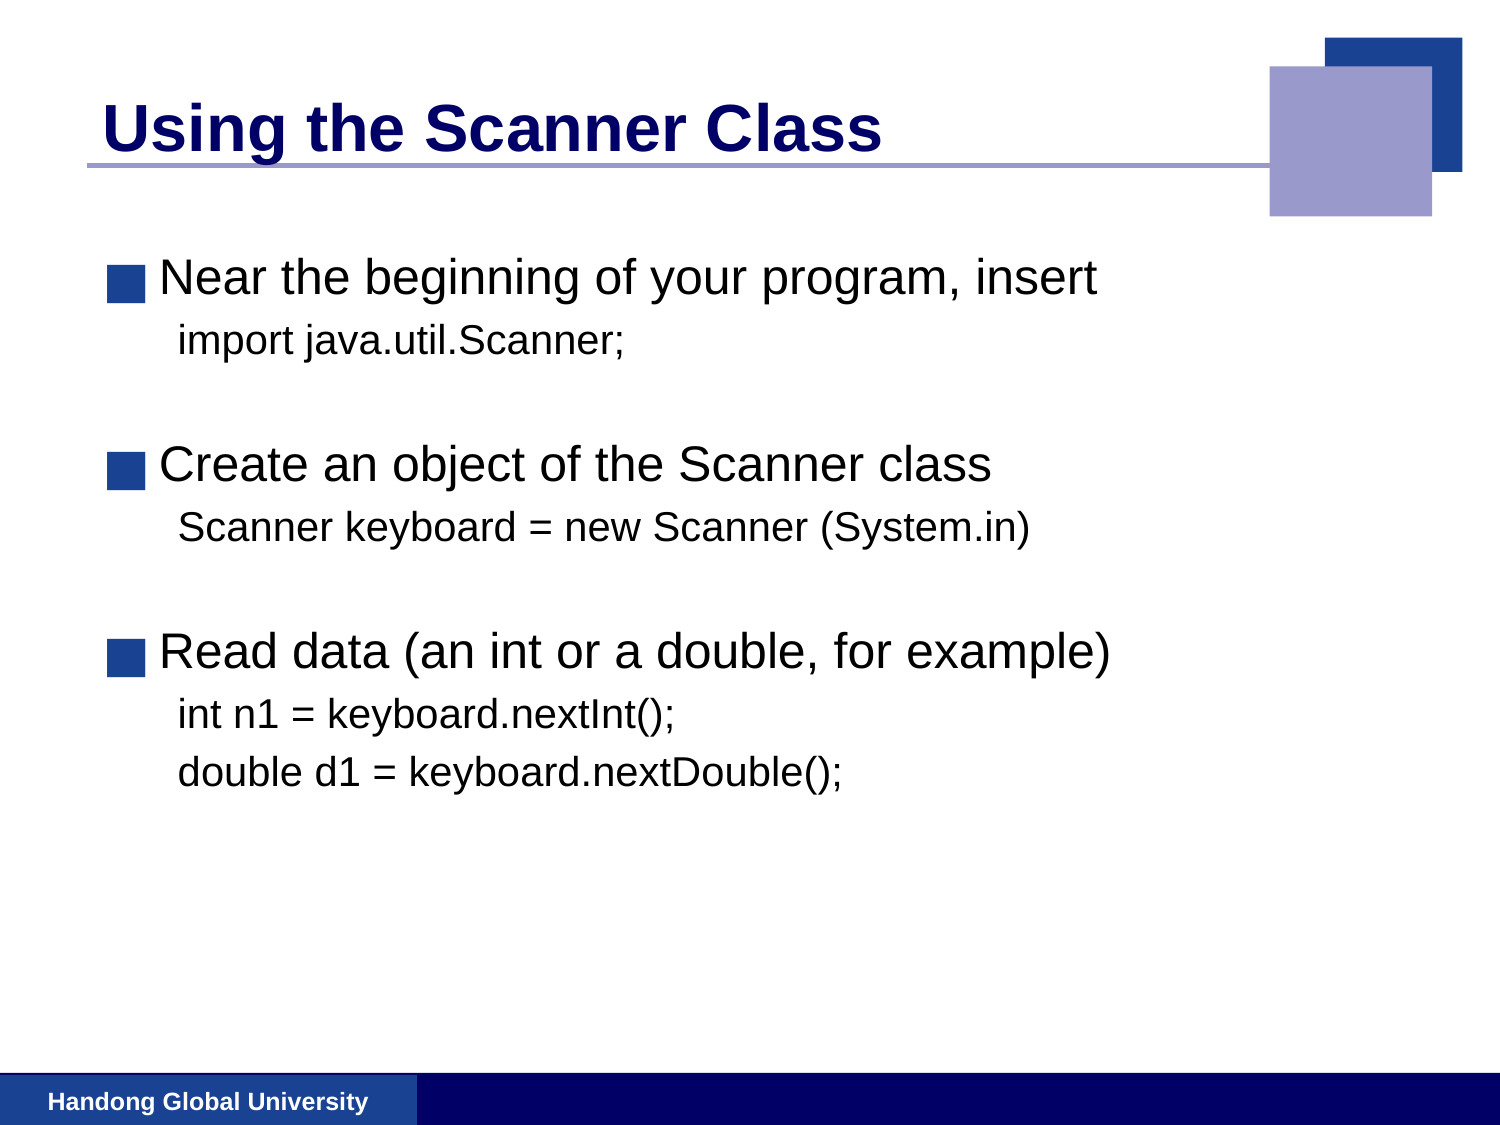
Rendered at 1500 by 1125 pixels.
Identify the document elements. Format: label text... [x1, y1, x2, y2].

list Near the beginning of your program, insert import java.util.Scanner; Create an object of the Scanner class Scanner keyboard = new Scanner (System.in) Read data (an int or a double, for example) int n1 = keyboard.nextInt(); double d1 = keyboard.nextDouble(); [87, 237, 1425, 1013]
title Using the Scanner Class [87, 46, 1238, 172]
